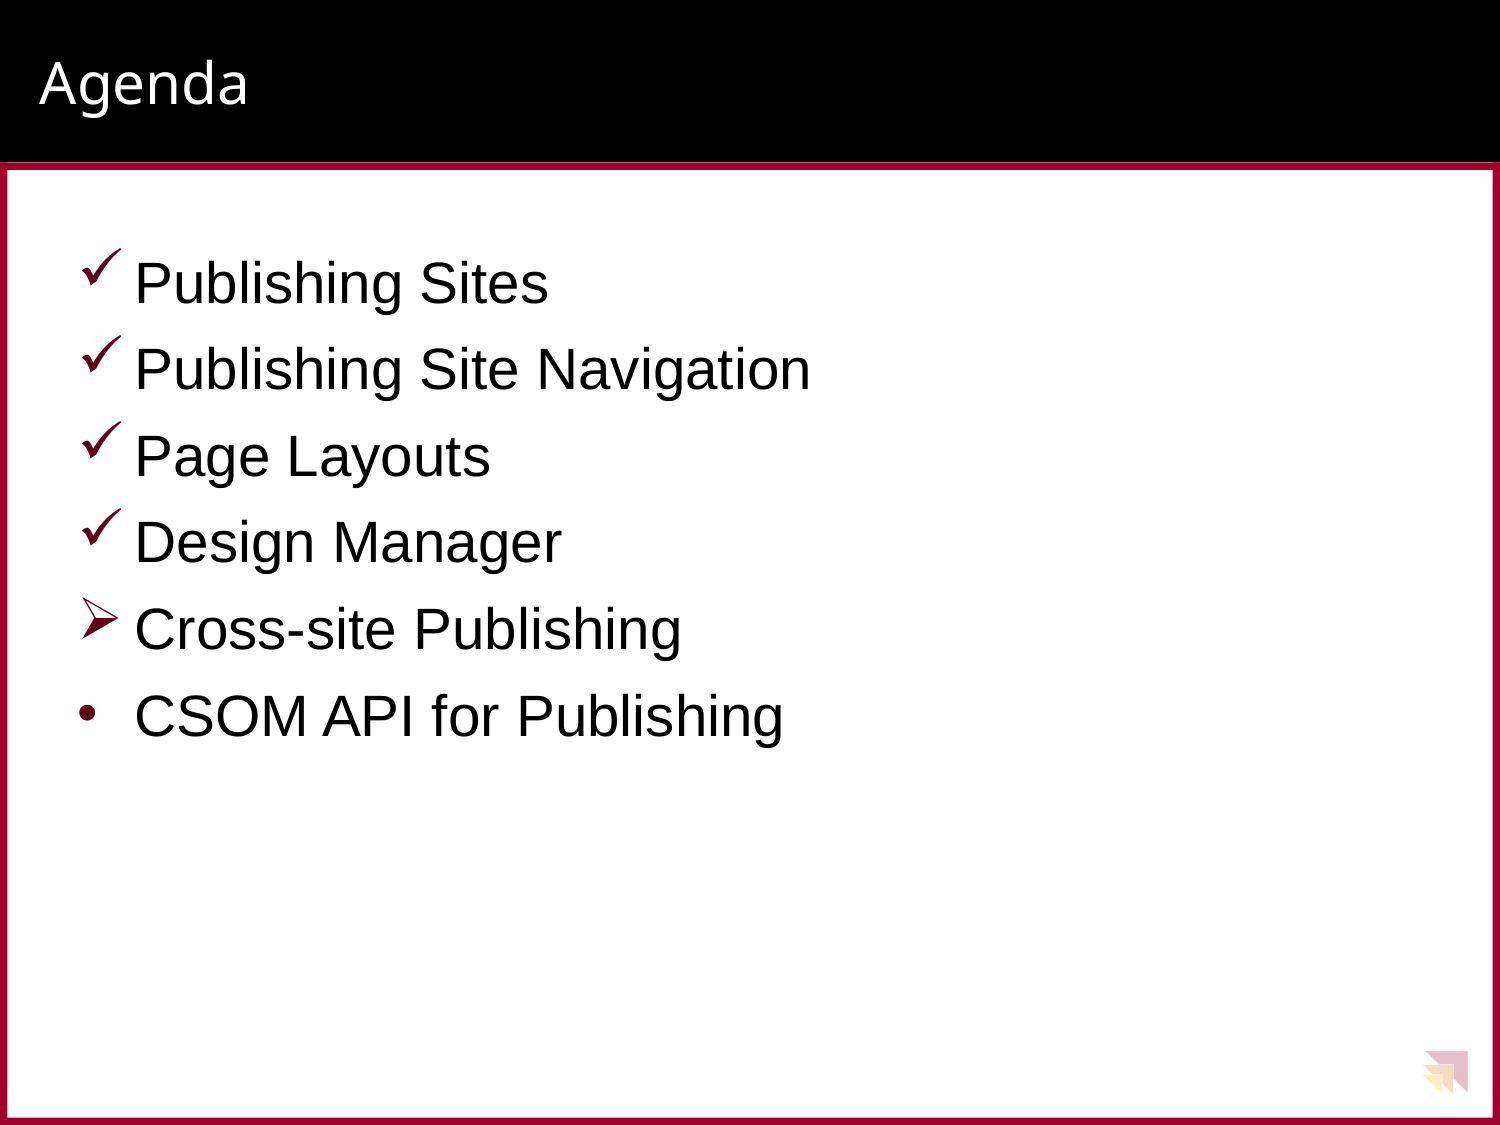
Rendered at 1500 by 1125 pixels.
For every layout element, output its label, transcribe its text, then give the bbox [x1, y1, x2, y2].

title Agenda [24, 12, 1438, 150]
list Publishing Sites Publishing Site Navigation Page Layouts Design Manager Cross-site Publishing CSOM API for Publishing [62, 237, 1438, 1088]
